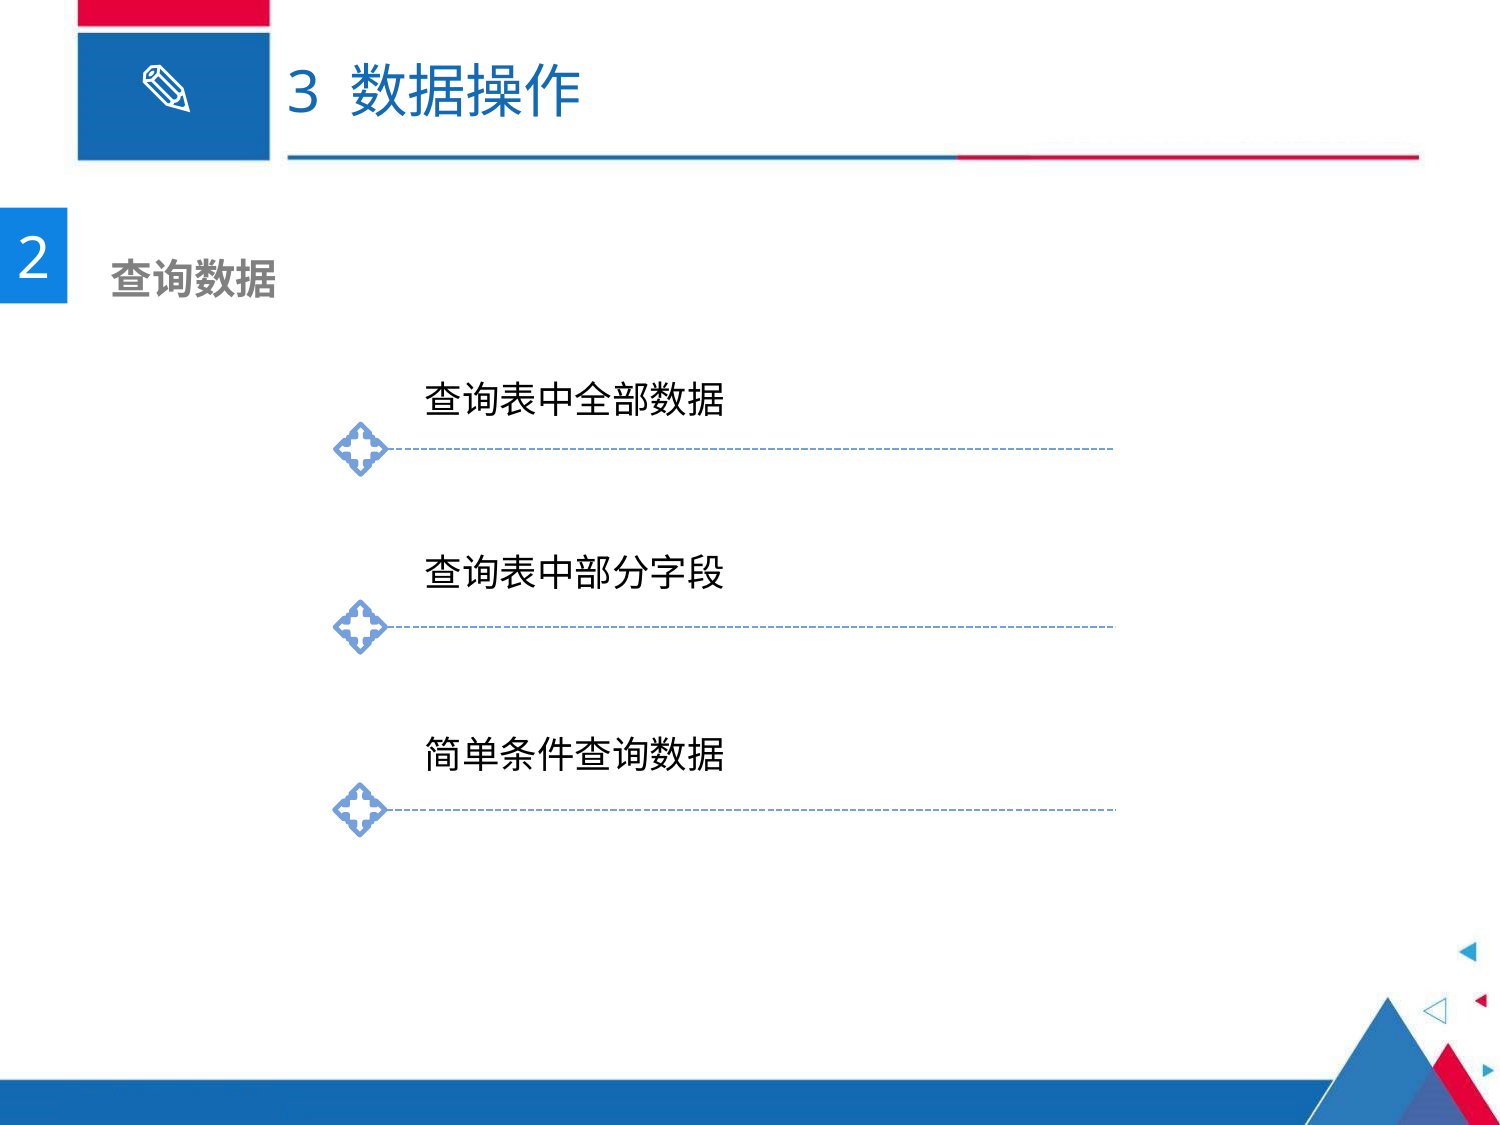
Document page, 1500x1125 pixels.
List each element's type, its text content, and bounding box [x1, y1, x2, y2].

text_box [334, 601, 1116, 653]
title 3 数据操作 [271, 25, 1046, 153]
text_box 查询表中全部数据 [410, 368, 740, 422]
text_box 简单条件查询数据 [409, 723, 740, 783]
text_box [335, 423, 1116, 475]
picture [0, 0, 1500, 1125]
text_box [0, 207, 69, 304]
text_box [334, 784, 1115, 836]
text_box 查询表中部分字段 [410, 541, 740, 600]
text_box 查询数据 [71, 245, 842, 310]
